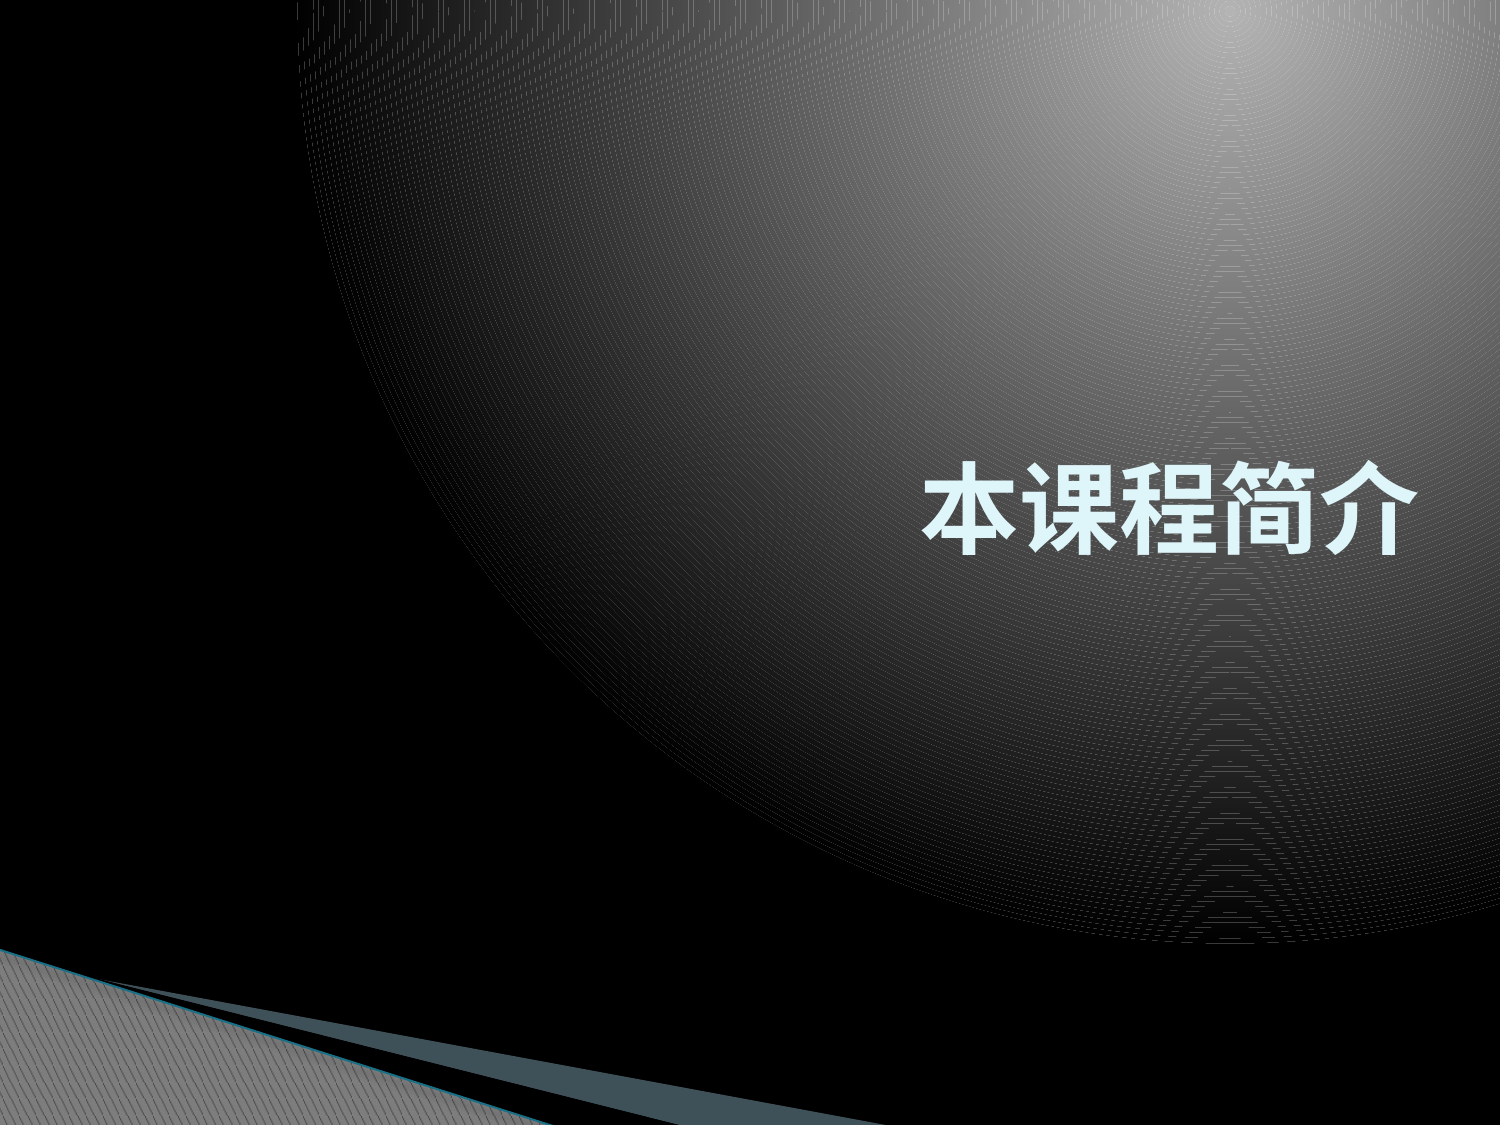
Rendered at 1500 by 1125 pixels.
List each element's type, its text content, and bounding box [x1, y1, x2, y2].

title 本课程简介 [159, 392, 1435, 575]
picture [0, 952, 543, 1125]
